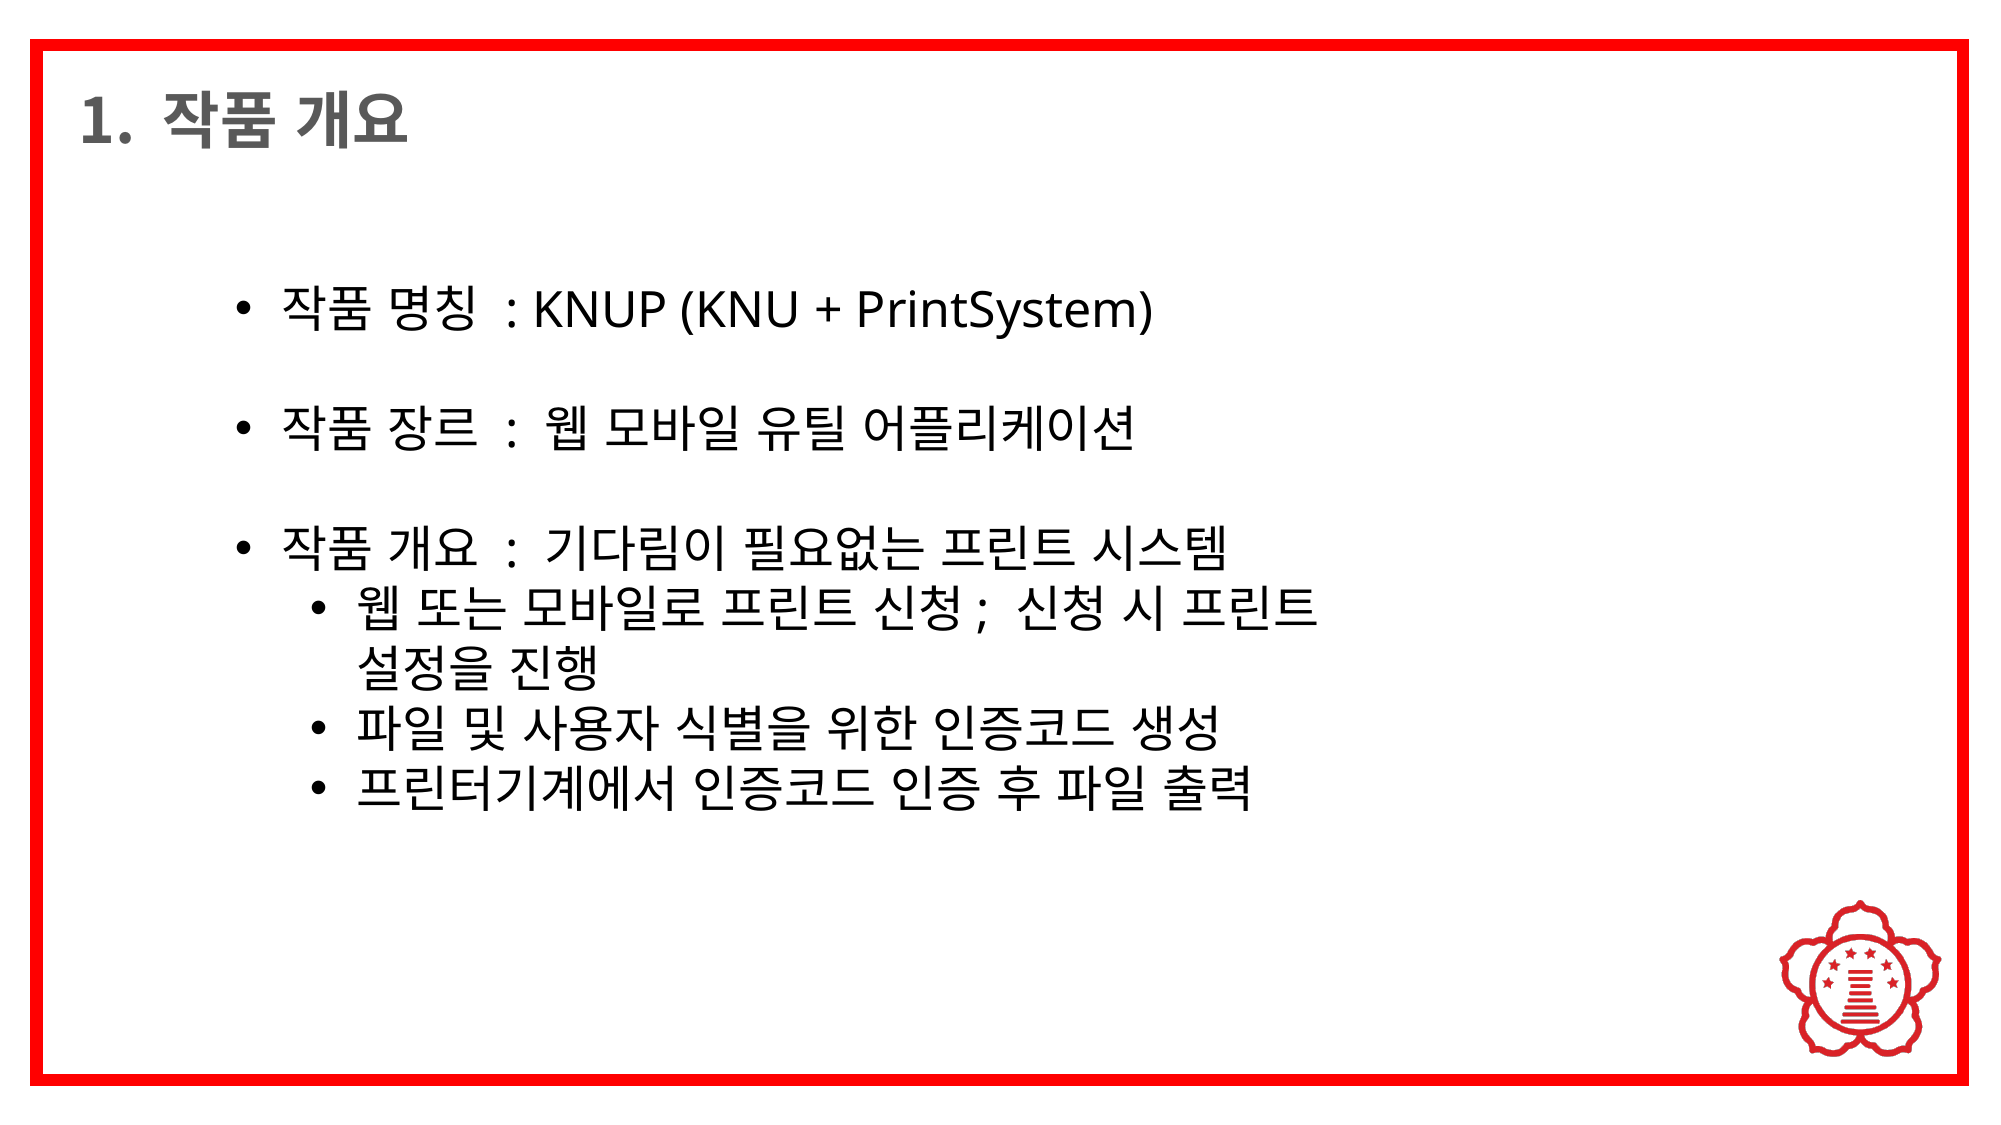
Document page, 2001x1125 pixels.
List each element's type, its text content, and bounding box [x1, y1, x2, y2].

text_box 작품 개요 [63, 73, 1051, 239]
text_box 작품 명칭 : KNUP (KNU + PrintSystem) 작품 장르 : 웹 모바일 유틸 어플리케이션 작품 개요 : 기다림이 필요없는 프린트 시스템 웹 또는 모바일로 프린트 신청; 신청 시 프린트 설정을 진행 파일 및 사용자 식별을 위한 인증코드 생성 프린터기계에서 인증코드 인증 후 파일 출력 [220, 269, 1440, 825]
picture [1778, 899, 1943, 1058]
text_box [36, 44, 1964, 1081]
